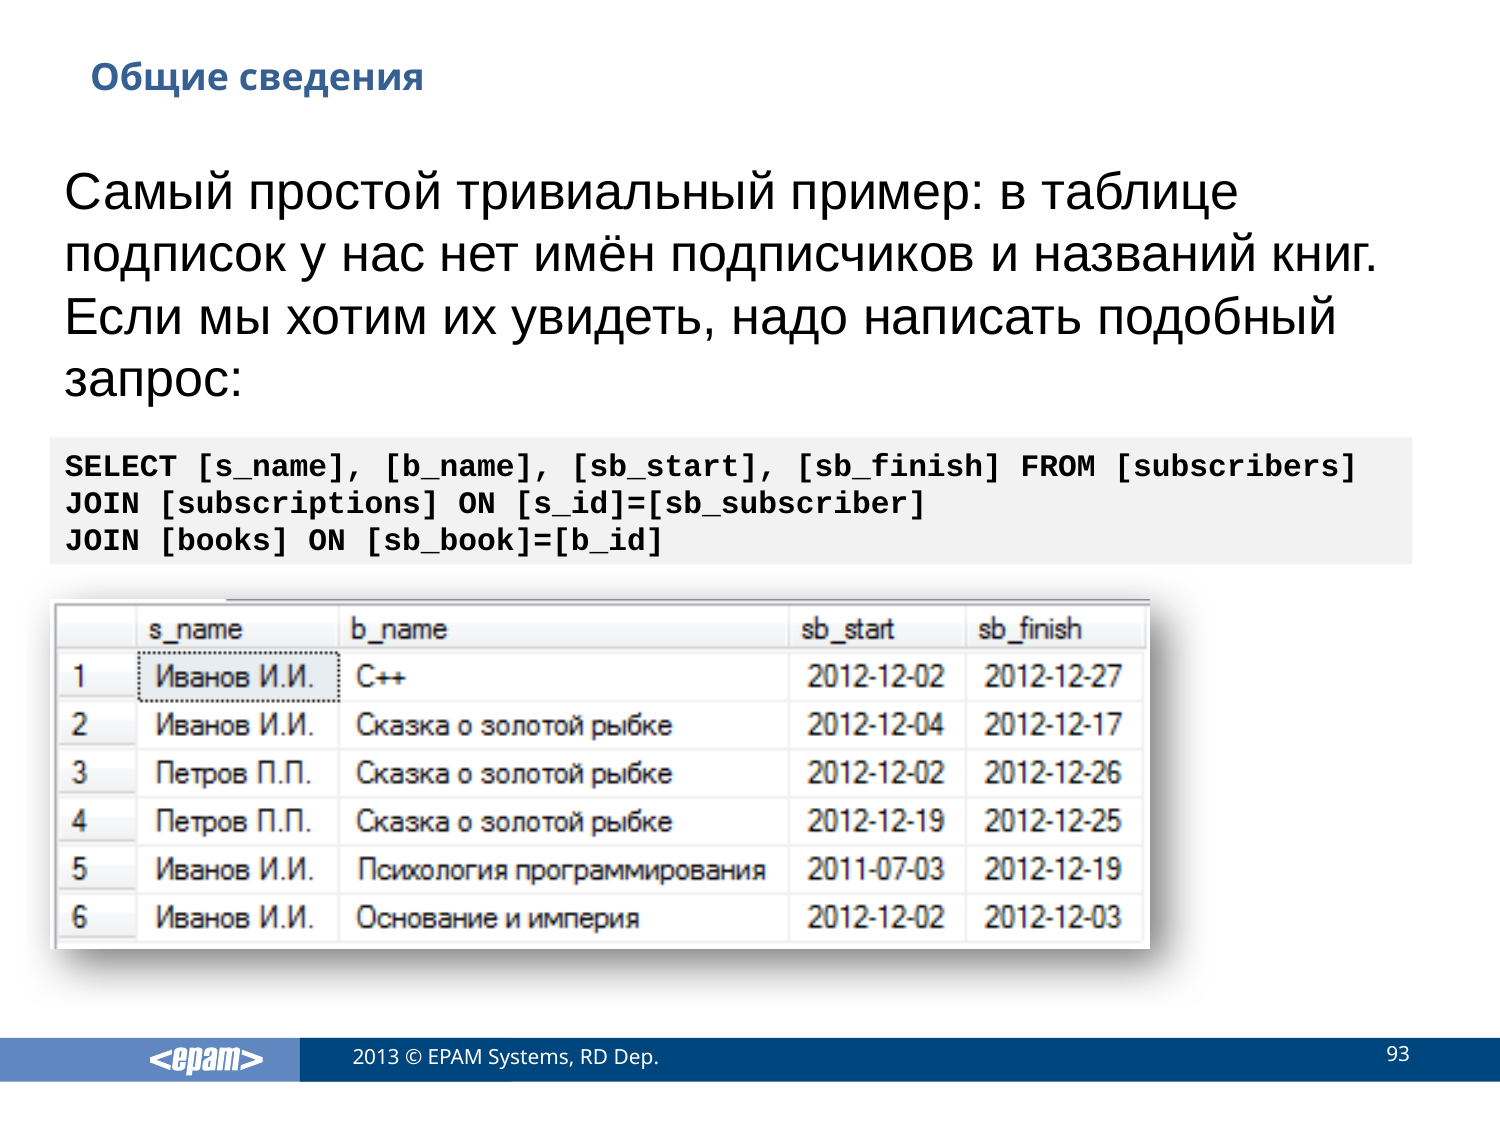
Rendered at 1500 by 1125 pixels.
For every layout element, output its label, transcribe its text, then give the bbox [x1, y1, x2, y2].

title Общие сведения [75, 45, 1425, 163]
text_box Самый простой тривиальный пример: в таблице подписок у нас нет имён подписчиков и названий книг. Если мы хотим их увидеть, надо написать подобный запрос: [49, 149, 1413, 415]
footer 2013 © EPAM Systems, RD Dep. [337, 1028, 738, 1088]
picture [49, 599, 1151, 950]
text_box SELECT [s_name], [b_name], [sb_start], [sb_finish] FROM [subscribers] JOIN [subscriptions] ON [s_id]=[sb_subscriber] JOIN [books] ON [sb_book]=[b_id] [49, 437, 1413, 565]
slide_number 93 [1262, 1025, 1425, 1085]
